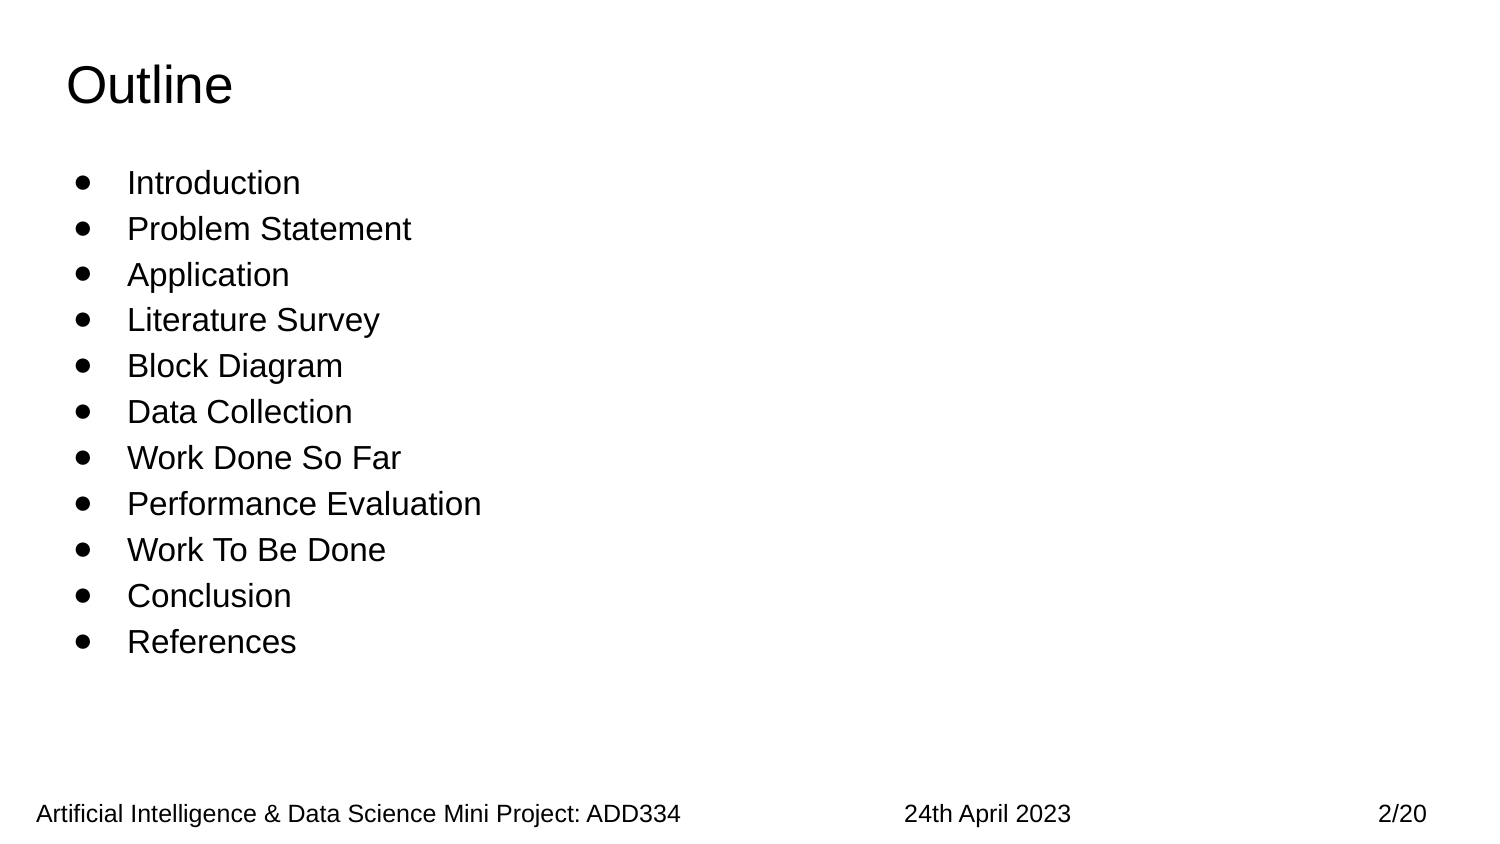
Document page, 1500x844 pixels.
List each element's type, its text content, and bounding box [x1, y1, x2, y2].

list Introduction Problem Statement Application Literature Survey Block Diagram Data Collection Work Done So Far Performance Evaluation Work To Be Done Conclusion References [37, 139, 1435, 782]
title Outline [51, 35, 1449, 130]
text_box Artificial Intelligence & Data Science Mini Project: ADD334 24th April 2023 2/20 [0, 782, 1500, 843]
